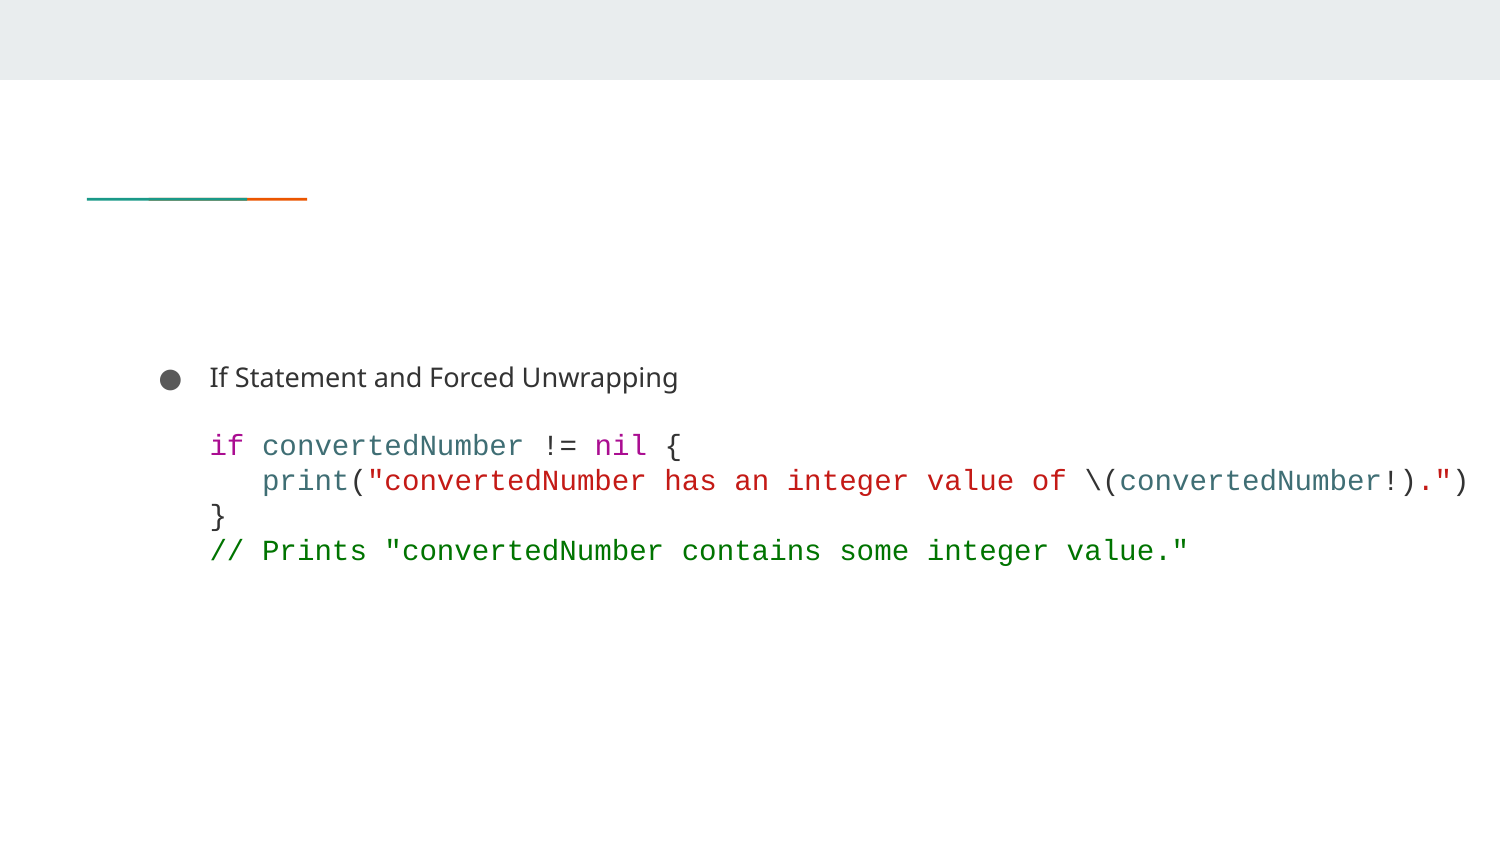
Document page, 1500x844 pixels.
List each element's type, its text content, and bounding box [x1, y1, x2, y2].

list If Statement and Forced Unwrapping if convertedNumber != nil { print("convertedNumber has an integer value of \(convertedNumber!).") } // Prints "convertedNumber contains some integer value." [119, 341, 1500, 807]
